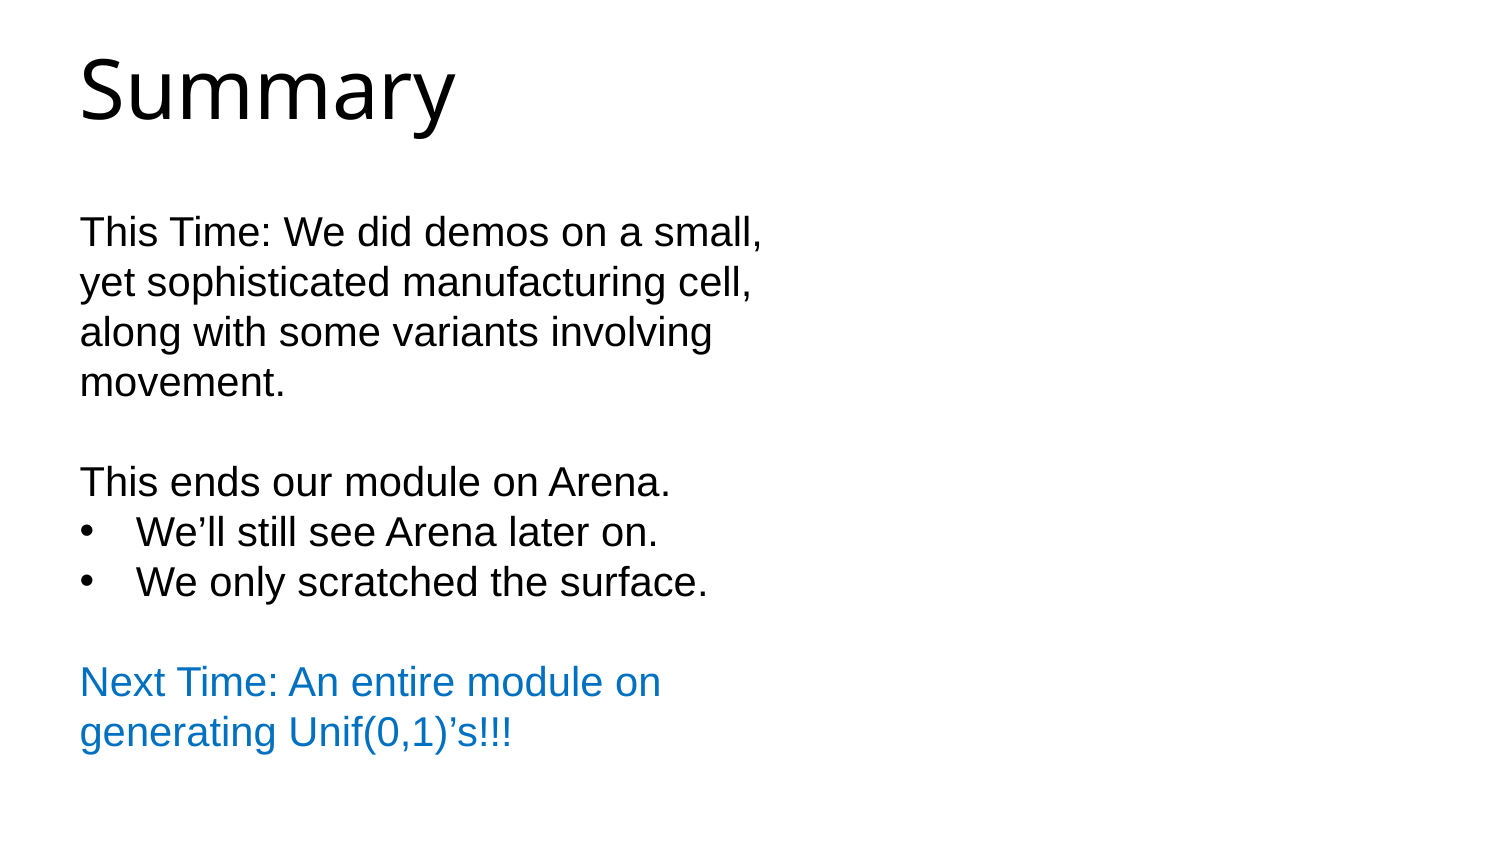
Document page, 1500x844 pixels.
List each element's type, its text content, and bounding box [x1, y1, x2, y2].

list Summary [64, 28, 841, 146]
text_box This Time: We did demos on a small, yet sophisticated manufacturing cell, along with some variants involving movement. This ends our module on Arena. We’ll still see Arena later on. We only scratched the surface. Next Time: An entire module on generating Unif(0,1)’s!!! [64, 197, 782, 844]
